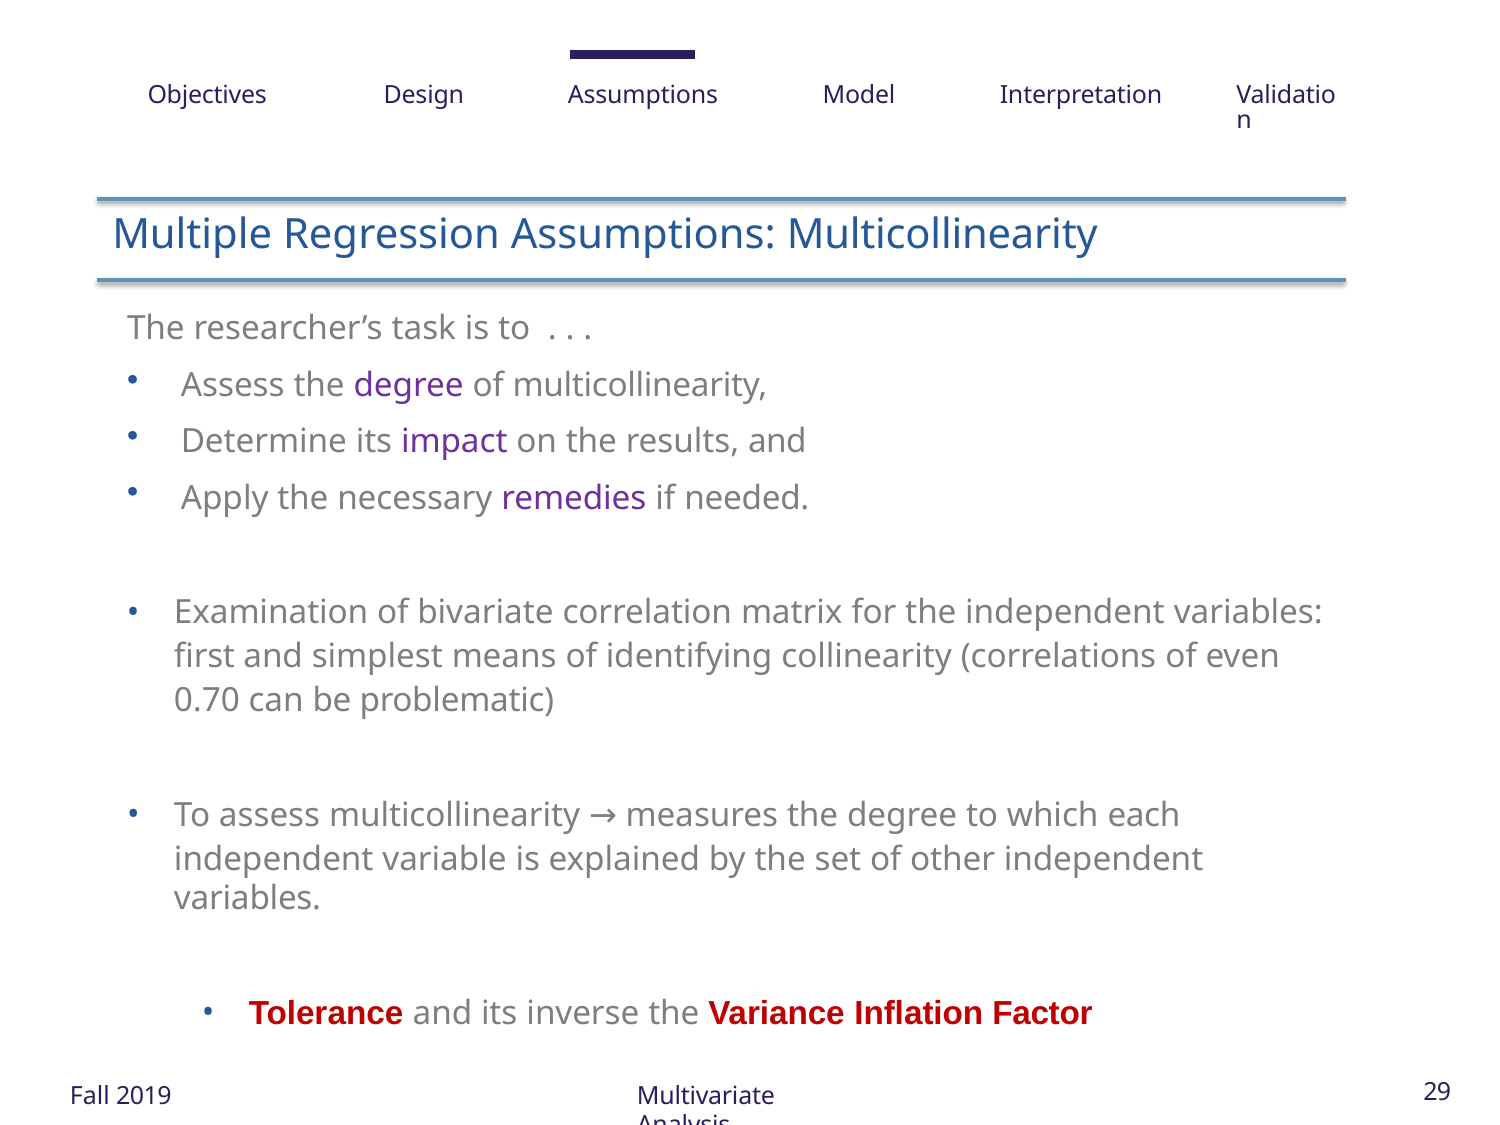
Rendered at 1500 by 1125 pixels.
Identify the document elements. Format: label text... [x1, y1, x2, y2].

table_header Assumptions [515, 85, 767, 136]
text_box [90, 274, 1356, 293]
footer Fall 2019 [68, 1079, 175, 1125]
table_header Validation [1192, 85, 1350, 136]
table_header Interpretation [945, 85, 1192, 136]
text_box The researcher’s task is to . . . Assess the degree of multicollinearity, Determine its impact on the results, and Apply the necessary remedies if needed. Examination of bivariate correlation matrix for the independent variables: first and simplest means of identifying collinearity (correlations of even 0.70 can be problematic) To assess multicollinearity → measures the degree to which each independent variable is explained by the set of other independent variables. Tolerance and its inverse the Variance Inflation Factor [125, 302, 1331, 1031]
table_header Objectives [142, 85, 324, 136]
slide_number Multivariate Analysis [634, 1079, 865, 1125]
slide_number 29 [1417, 1079, 1460, 1125]
title Multiple Regression Assumptions: Multicollinearity [110, 204, 1473, 395]
table_header Design [324, 85, 515, 136]
table_header Model [767, 85, 945, 136]
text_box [90, 192, 1356, 212]
